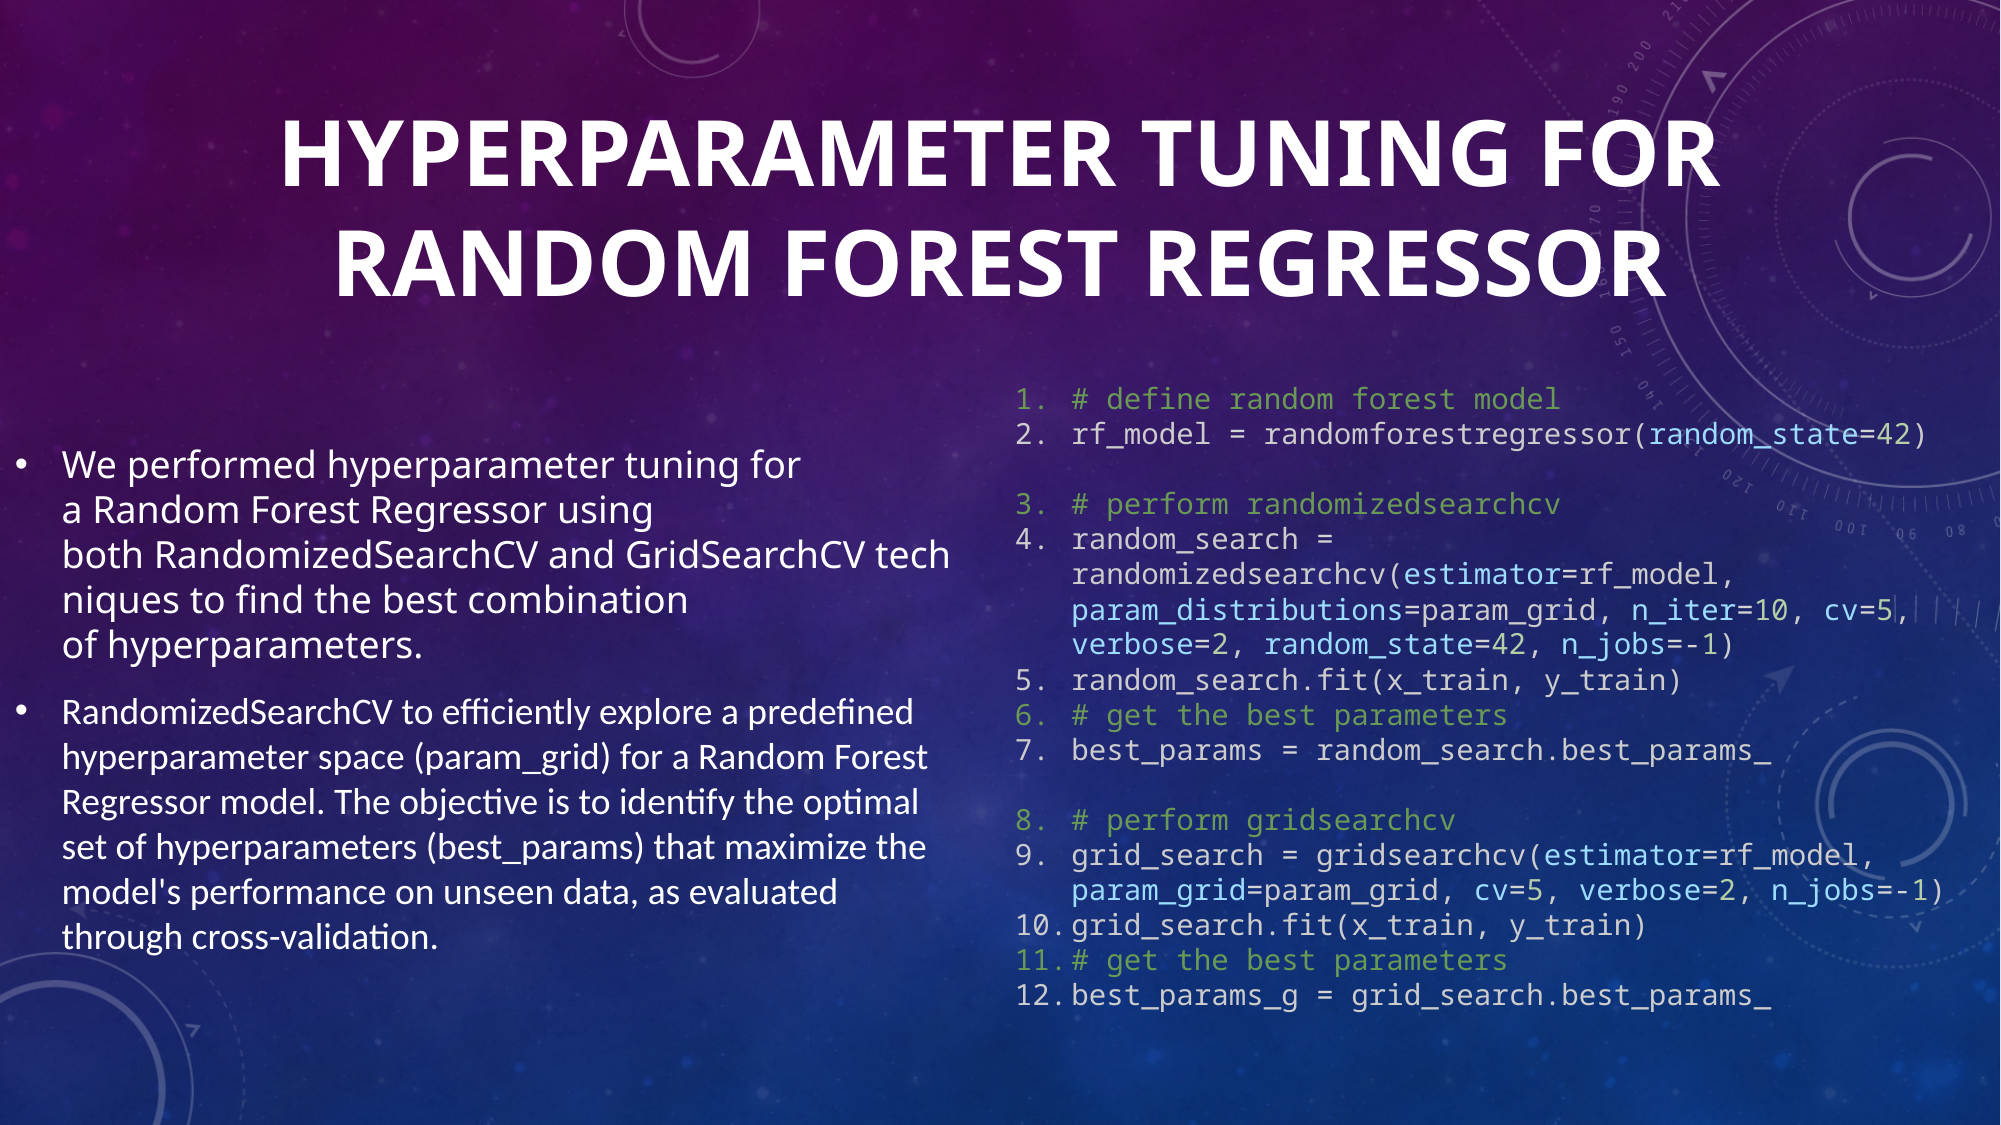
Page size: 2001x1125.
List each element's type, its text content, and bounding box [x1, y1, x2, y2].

text_box # define random forest model rf_model = randomforestregressor(random_state=42) # perform randomizedsearchcv random_search = randomizedsearchcv(estimator=rf_model, param_distributions=param_grid, n_iter=10, cv=5, verbose=2, random_state=42, n_jobs=-1) random_search.fit(x_train, y_train) # get the best parameters best_params = random_search.best_params_ # perform gridsearchcv grid_search = gridsearchcv(estimator=rf_model, param_grid=param_grid, cv=5, verbose=2, n_jobs=-1) grid_search.fit(x_train, y_train) # get the best parameters best_params_g = grid_search.best_params_ [999, 347, 2000, 1045]
list We performed hyperparameter tuning for a Random Forest Regressor using both RandomizedSearchCV and GridSearchCV techniques to find the best combination of hyperparameters. RandomizedSearchCV to efficiently explore a predefined hyperparameter space (param_grid) for a Random Forest Regressor model. The objective is to identify the optimal set of hyperparameters (best_params) that maximize the model's performance on unseen data, as evaluated through cross-validation. [0, 350, 977, 1048]
title HYPERPARAMETER TUNING FOR random fOREST REGRESSOR [100, 59, 1900, 350]
picture [0, 0, 2001, 1125]
